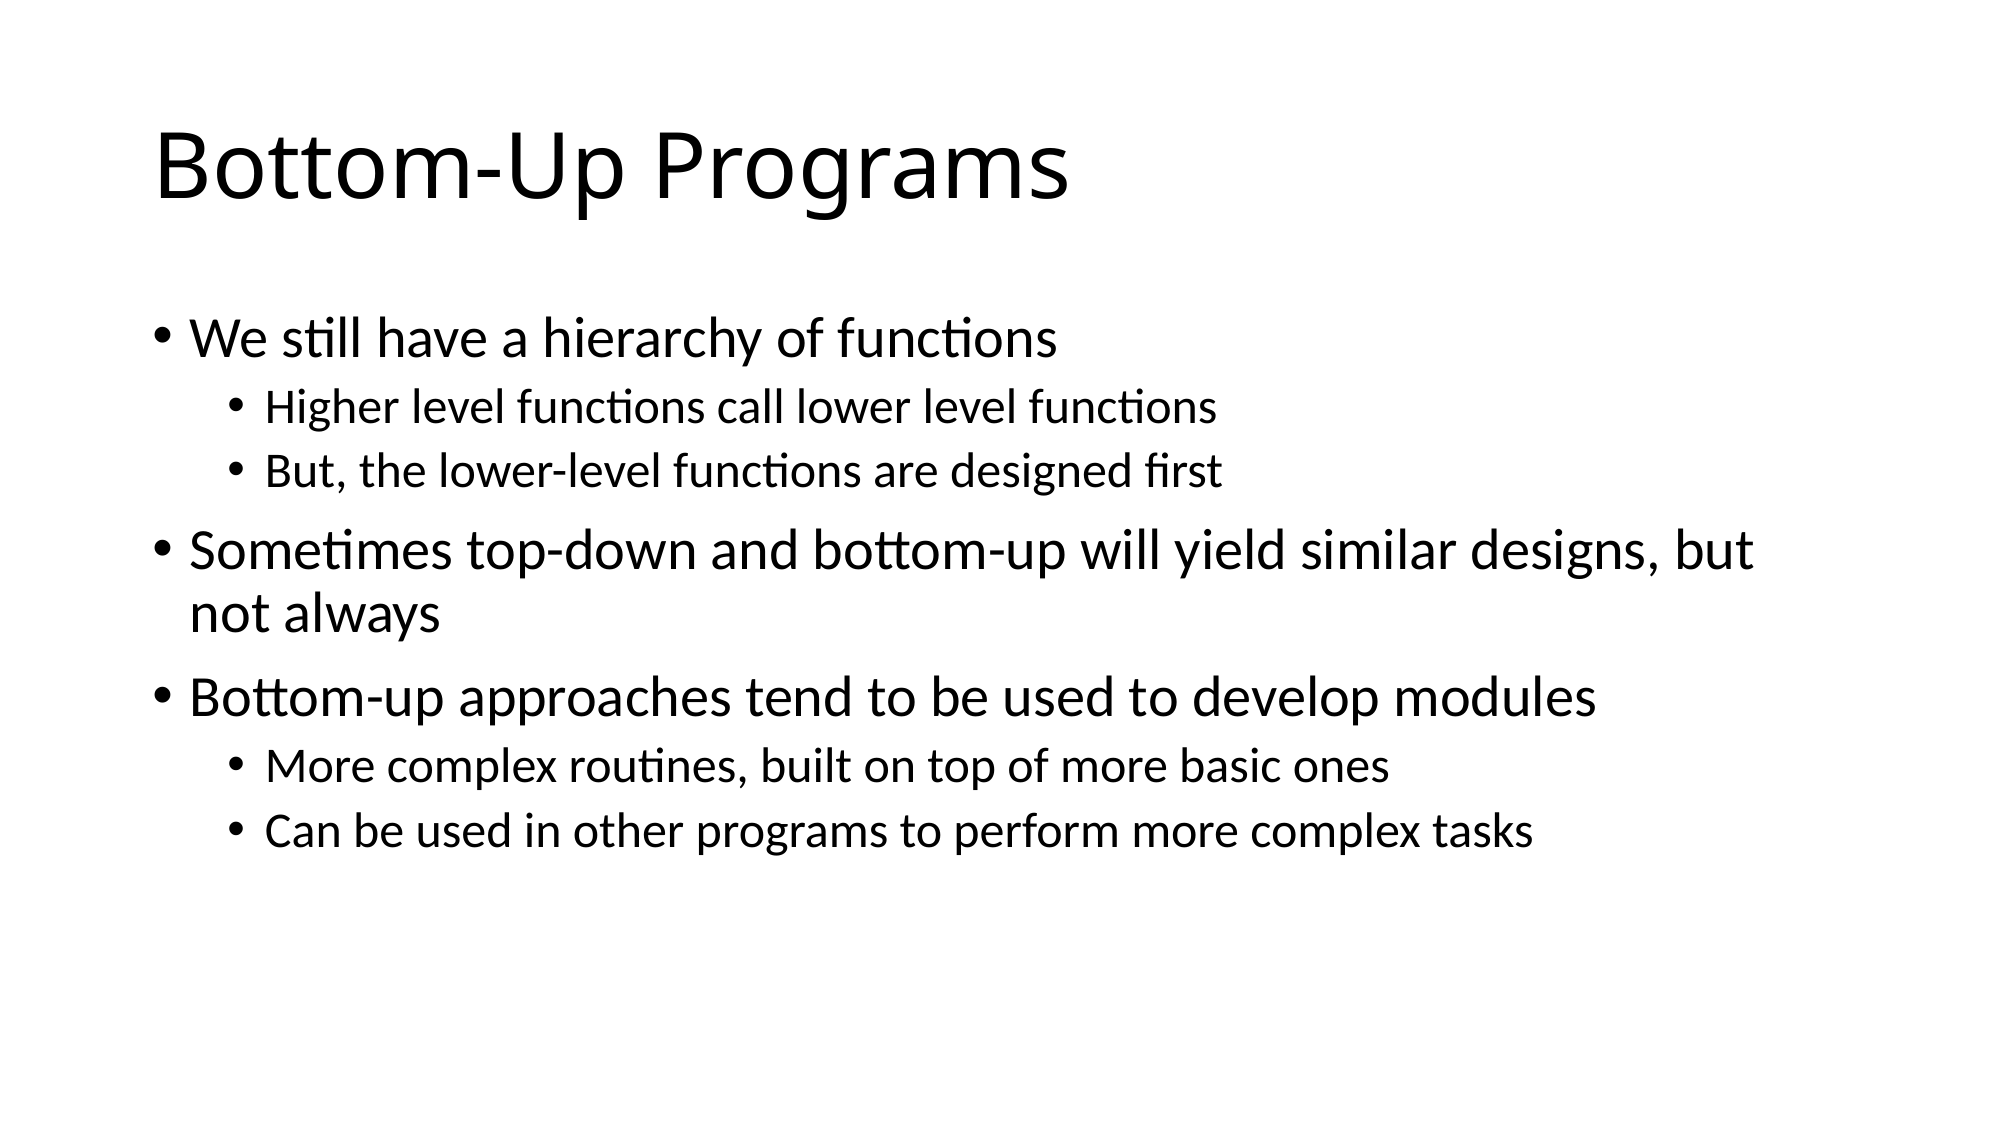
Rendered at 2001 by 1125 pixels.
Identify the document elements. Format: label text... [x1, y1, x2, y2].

list We still have a hierarchy of functions Higher level functions call lower level functions But, the lower-level functions are designed first Sometimes top-down and bottom-up will yield similar designs, but not always Bottom-up approaches tend to be used to develop modules More complex routines, built on top of more basic ones Can be used in other programs to perform more complex tasks [137, 299, 1863, 1014]
title Bottom-Up Programs [137, 59, 1863, 278]
